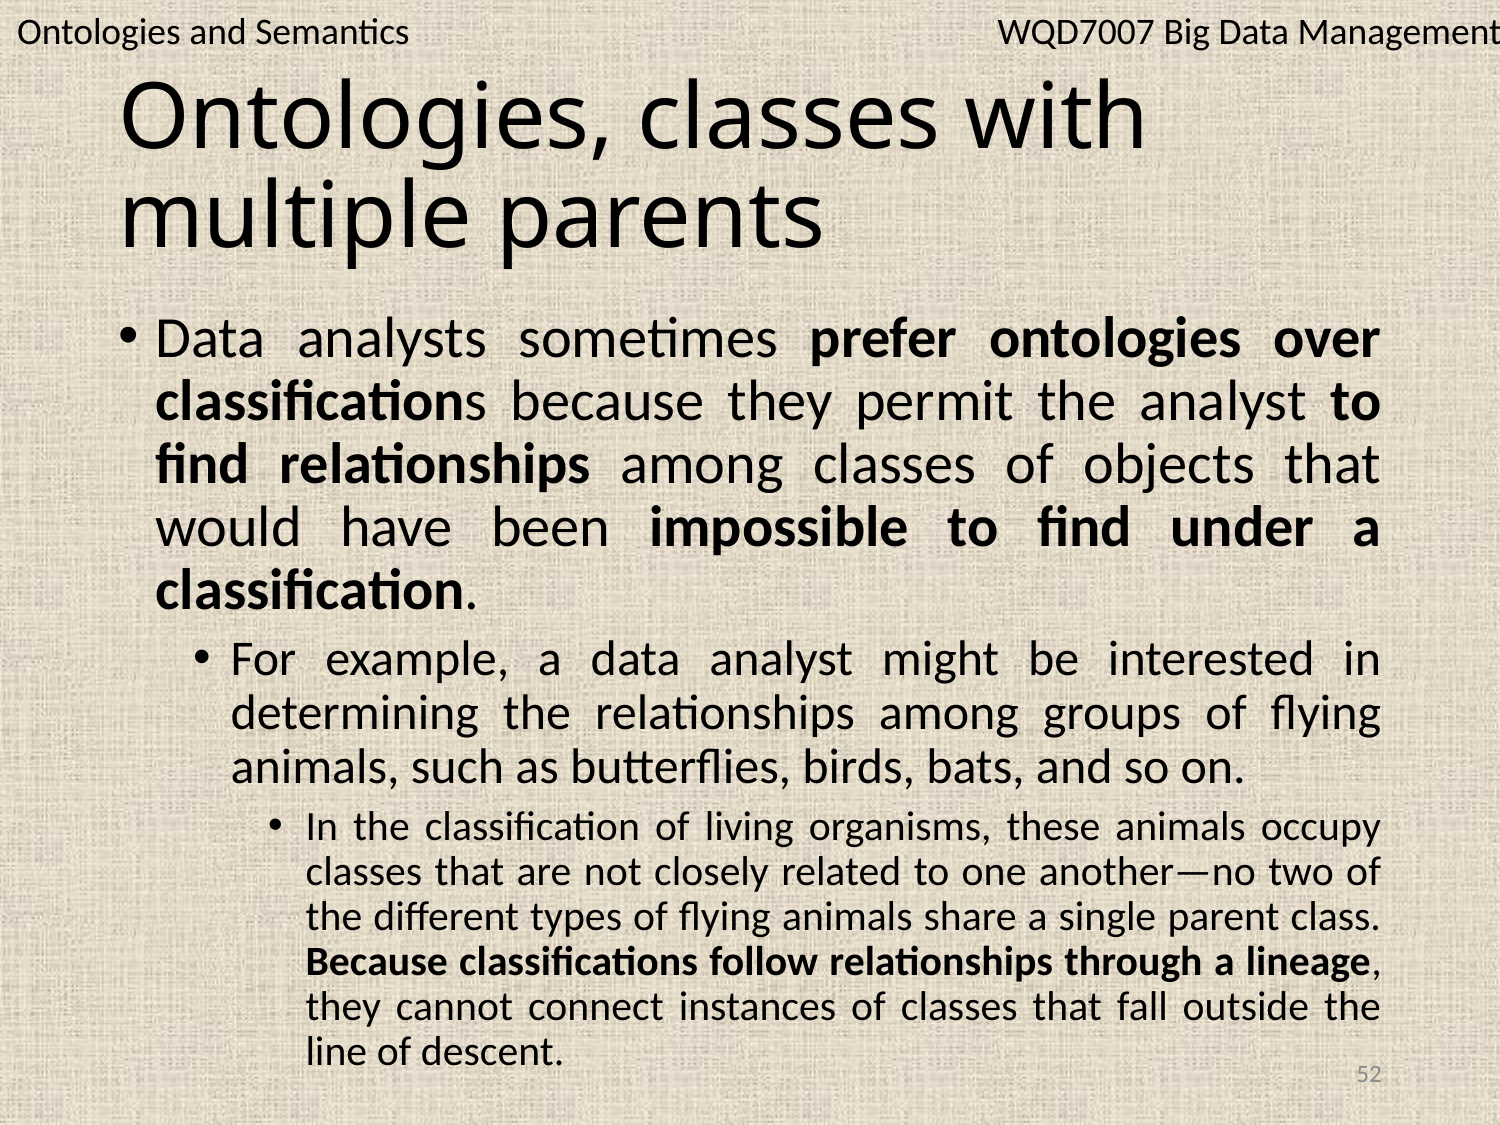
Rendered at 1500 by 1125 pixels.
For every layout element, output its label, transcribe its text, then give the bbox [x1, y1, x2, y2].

text_box Ontologies and Semantics [2, 0, 426, 59]
slide_number 52 [1059, 1042, 1397, 1103]
list Data analysts sometimes prefer ontologies over classifications because they permit the analyst to find relationships among classes of objects that would have been impossible to find under a classification. For example, a data analyst might be interested in determining the relationships among groups of flying animals, such as butterflies, birds, bats, and so on. In the classification of living organisms, these animals occupy classes that are not closely related to one another—no two of the different types of flying animals share a single parent class. Because classifications follow relationships through a lineage, they cannot connect instances of classes that fall outside the line of descent. [103, 299, 1397, 1043]
text_box WQD7007 Big Data Management [982, 0, 1500, 60]
title Ontologies, classes with multiple parents [103, 59, 1397, 278]
